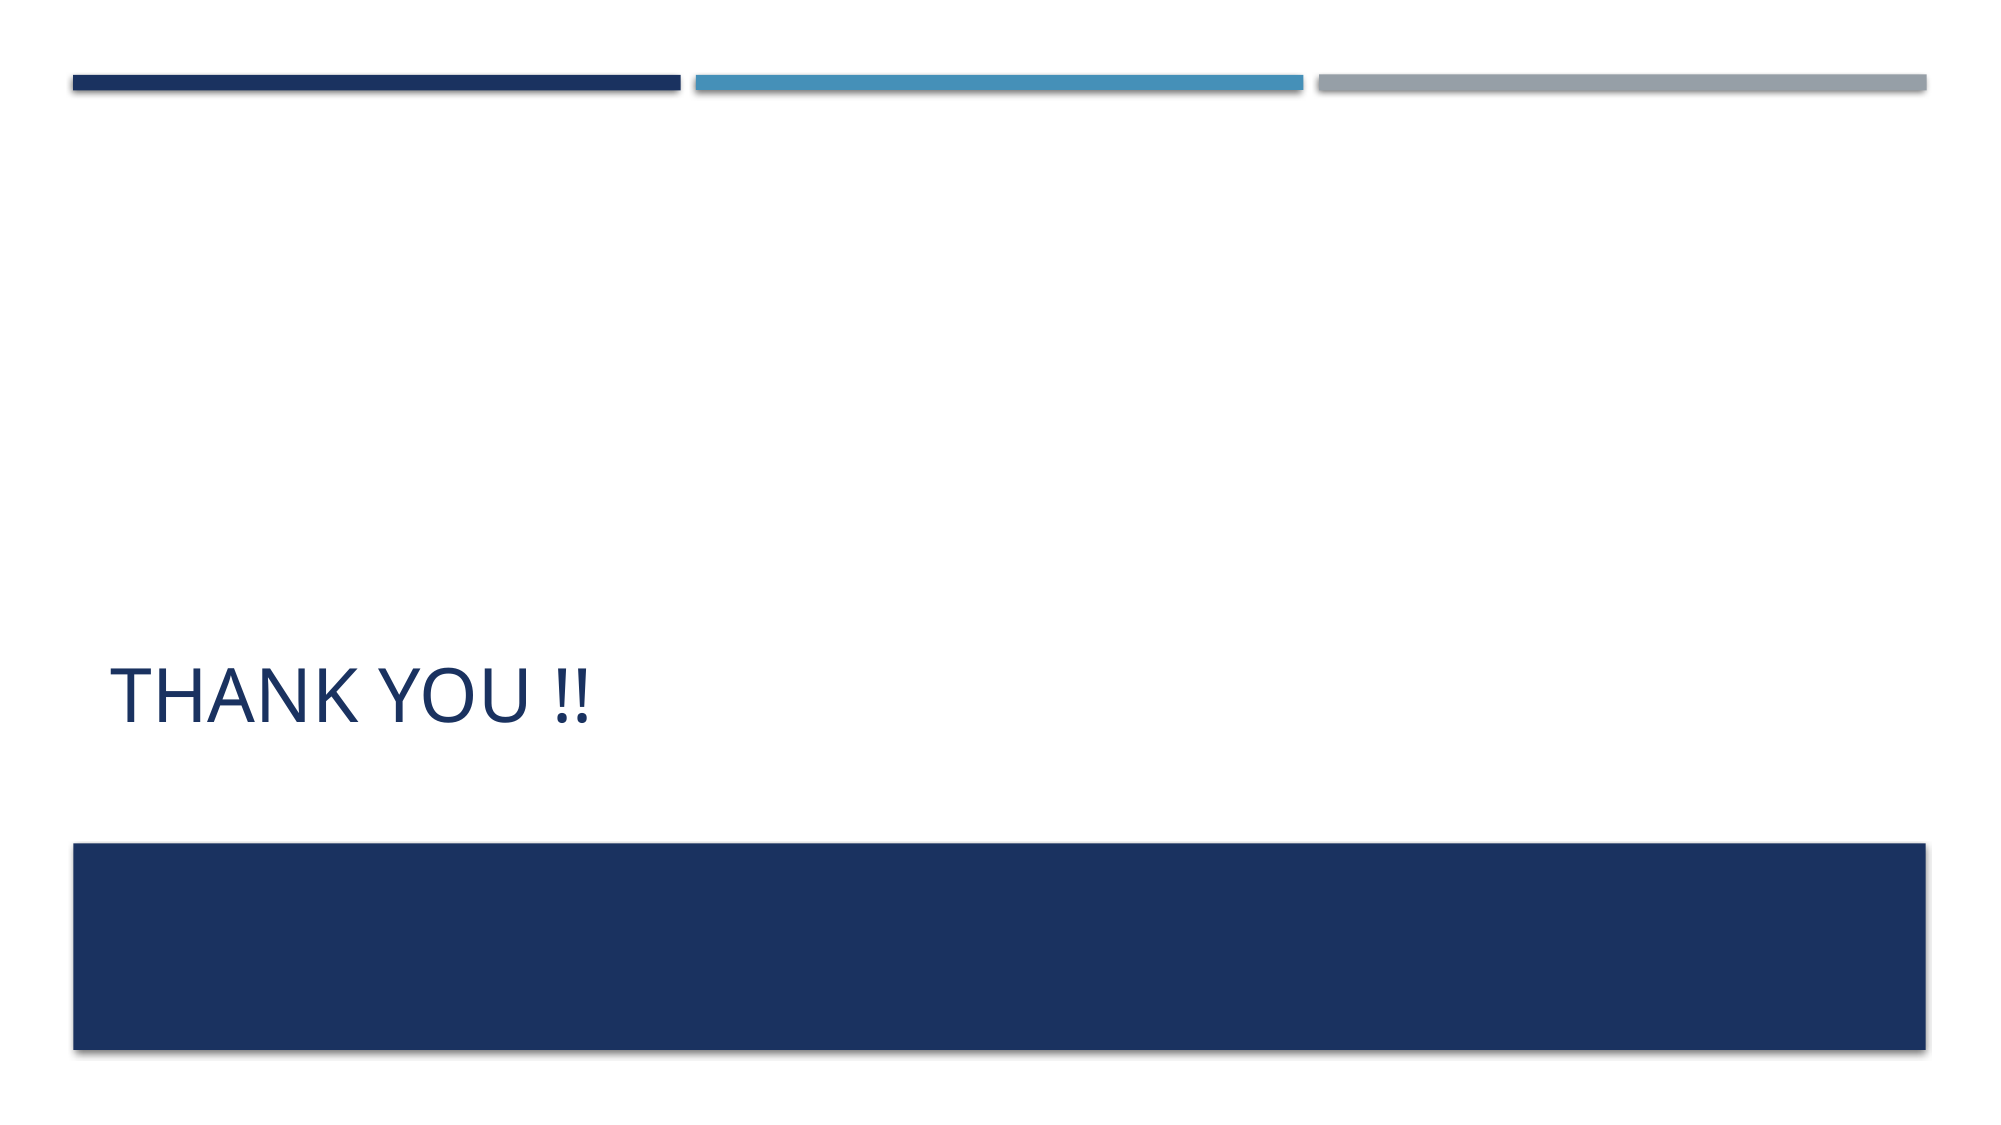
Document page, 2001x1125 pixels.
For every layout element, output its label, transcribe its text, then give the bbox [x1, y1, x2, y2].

title Thank You !! [95, 510, 1905, 745]
